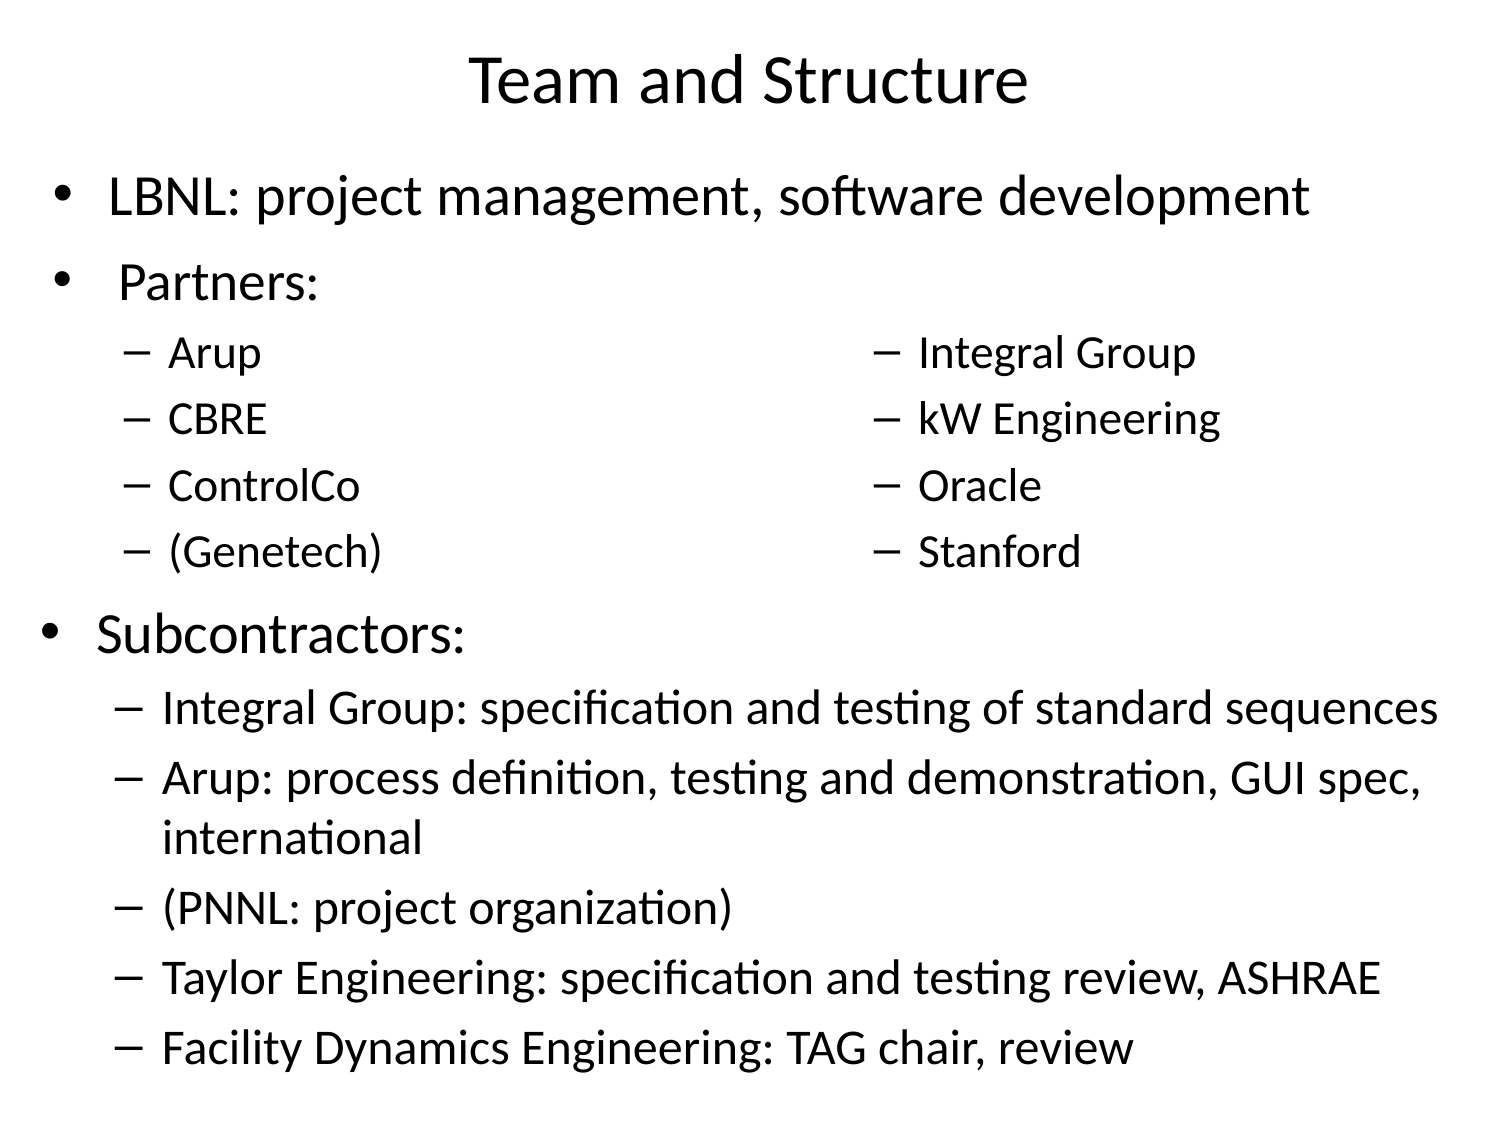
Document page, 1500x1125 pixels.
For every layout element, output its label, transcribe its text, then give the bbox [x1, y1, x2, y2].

text_box Partners: Arup CBRE ControlCo (Genetech) [37, 237, 725, 587]
text_box Integral Group kW Engineering Oracle Stanford [787, 237, 1475, 588]
text_box Subcontractors: Integral Group: specification and testing of standard sequences Arup: process definition, testing and demonstration, GUI spec, international (PNNL: project organization) Taylor Engineering: specification and testing review, ASHRAE Facility Dynamics Engineering: TAG chair, review [24, 587, 1463, 1125]
list LBNL: project management, software development [37, 149, 1475, 238]
title Team and Structure [75, 24, 1425, 125]
